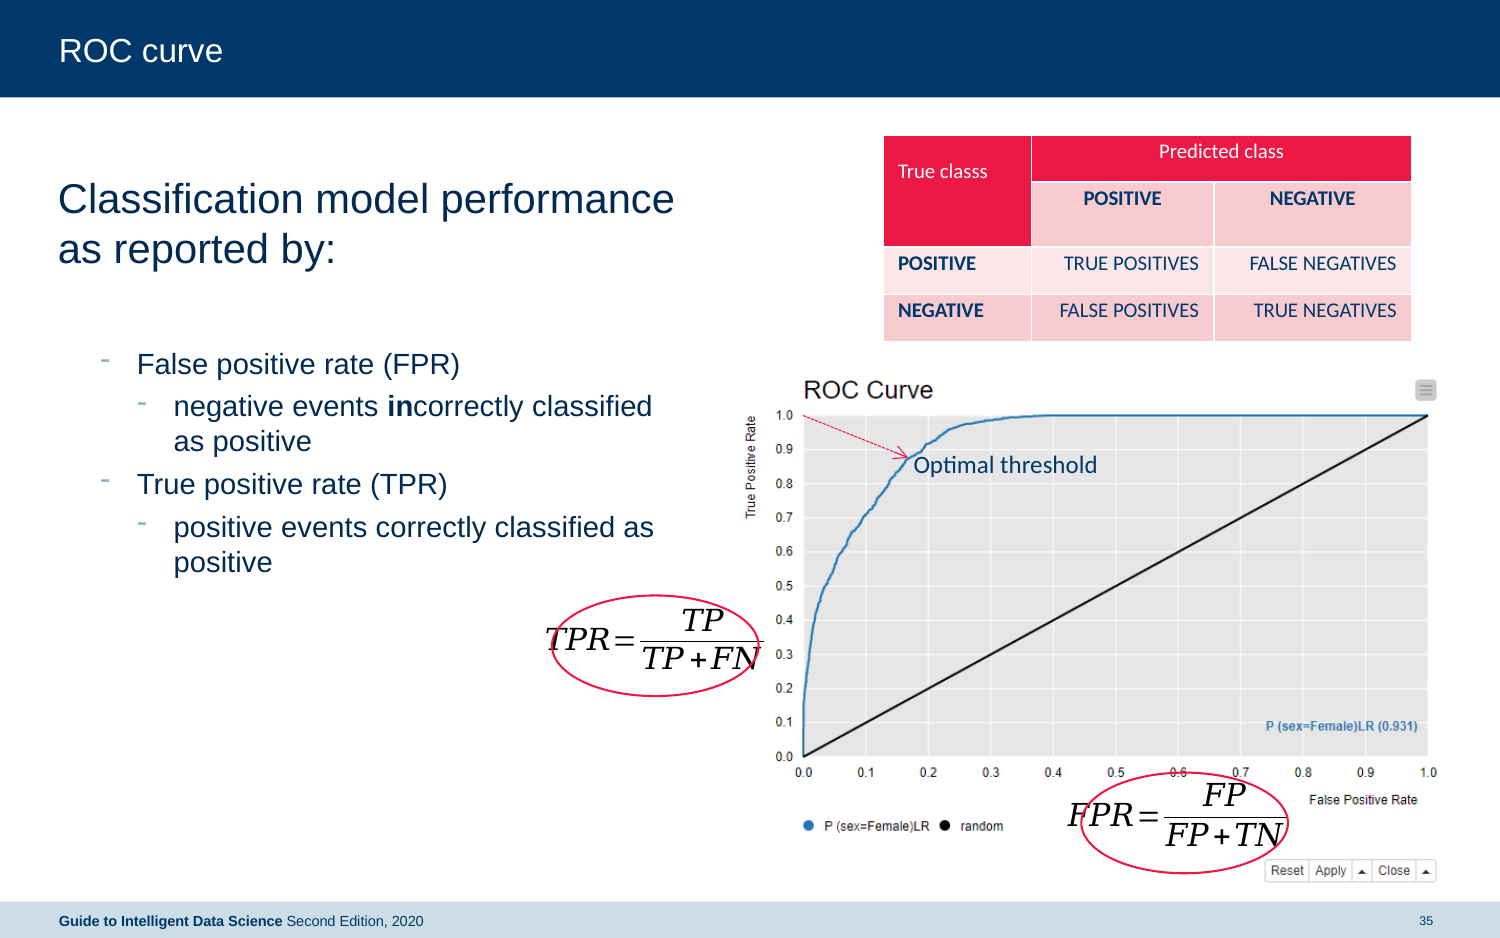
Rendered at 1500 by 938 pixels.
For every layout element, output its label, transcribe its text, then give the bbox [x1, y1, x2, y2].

table_cell POSITIVE [884, 248, 1031, 294]
table_cell TRUE NEGATIVES [1215, 295, 1411, 341]
slide_number 35 [1411, 900, 1442, 938]
table_cell FALSE POSITIVES [1032, 295, 1213, 341]
table_cell POSITIVE [1032, 183, 1213, 246]
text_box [1065, 772, 1288, 874]
table_cell NEGATIVE [884, 295, 1031, 341]
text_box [729, 367, 1449, 895]
title ROC curve [58, 28, 1442, 70]
table_header Predicted class [1032, 136, 1411, 181]
text_box [550, 594, 729, 698]
table_cell TRUE POSITIVES [1032, 248, 1213, 294]
list Classification model performance as reported by: False positive rate (FPR) negative events incorrectly classified as positive True positive rate (TPR) positive events correctly classified as positive [56, 171, 685, 592]
table_header True classs [884, 136, 1031, 246]
footer Guide to Intelligent Data Science Second Edition, 2020 [58, 900, 717, 938]
table_cell FALSE NEGATIVES [1215, 248, 1411, 294]
table_cell NEGATIVE [1215, 183, 1411, 246]
